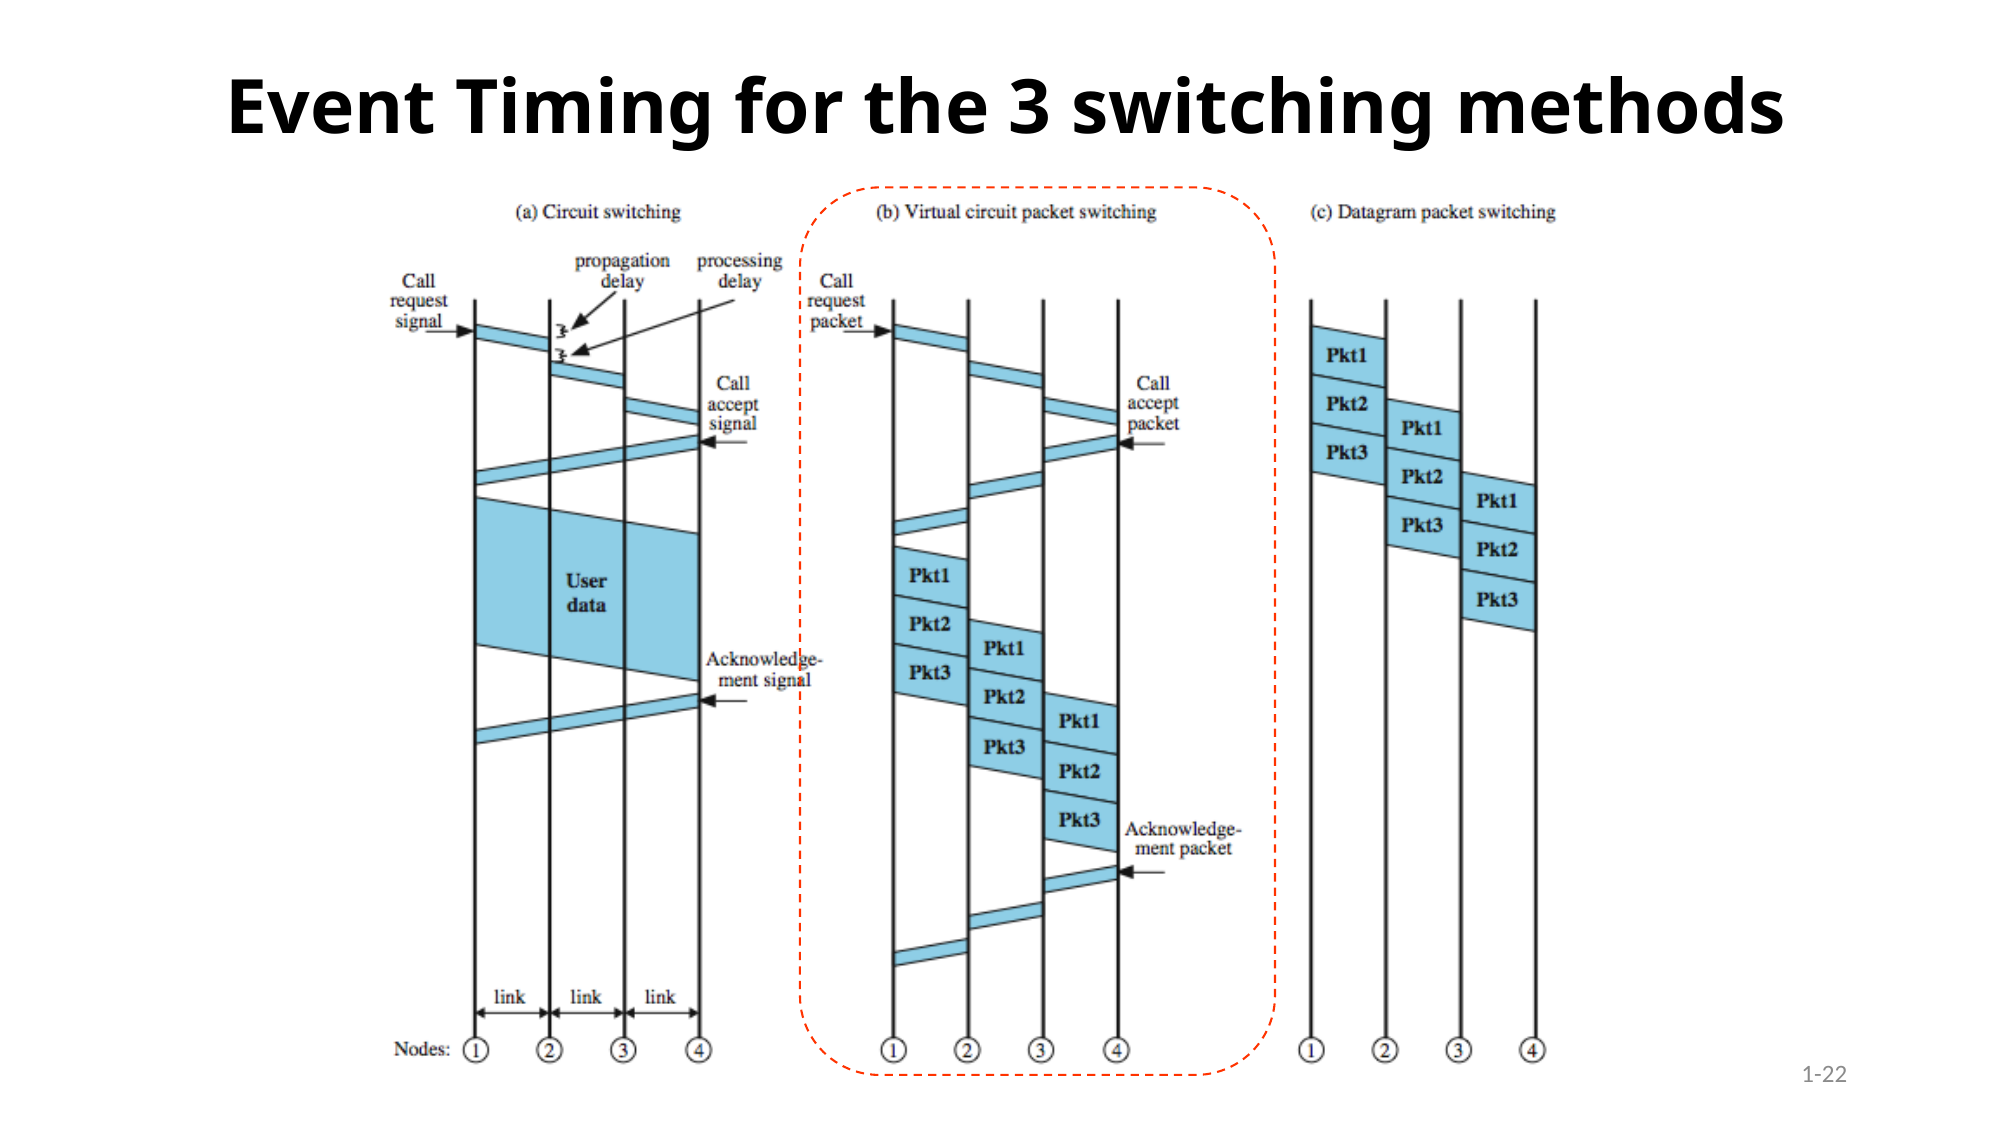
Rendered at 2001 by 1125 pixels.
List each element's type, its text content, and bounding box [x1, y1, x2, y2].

slide_number 1-22 [1412, 1042, 1863, 1103]
picture [362, 174, 1588, 1088]
title Event Timing for the 3 switching methods [187, 37, 1825, 150]
